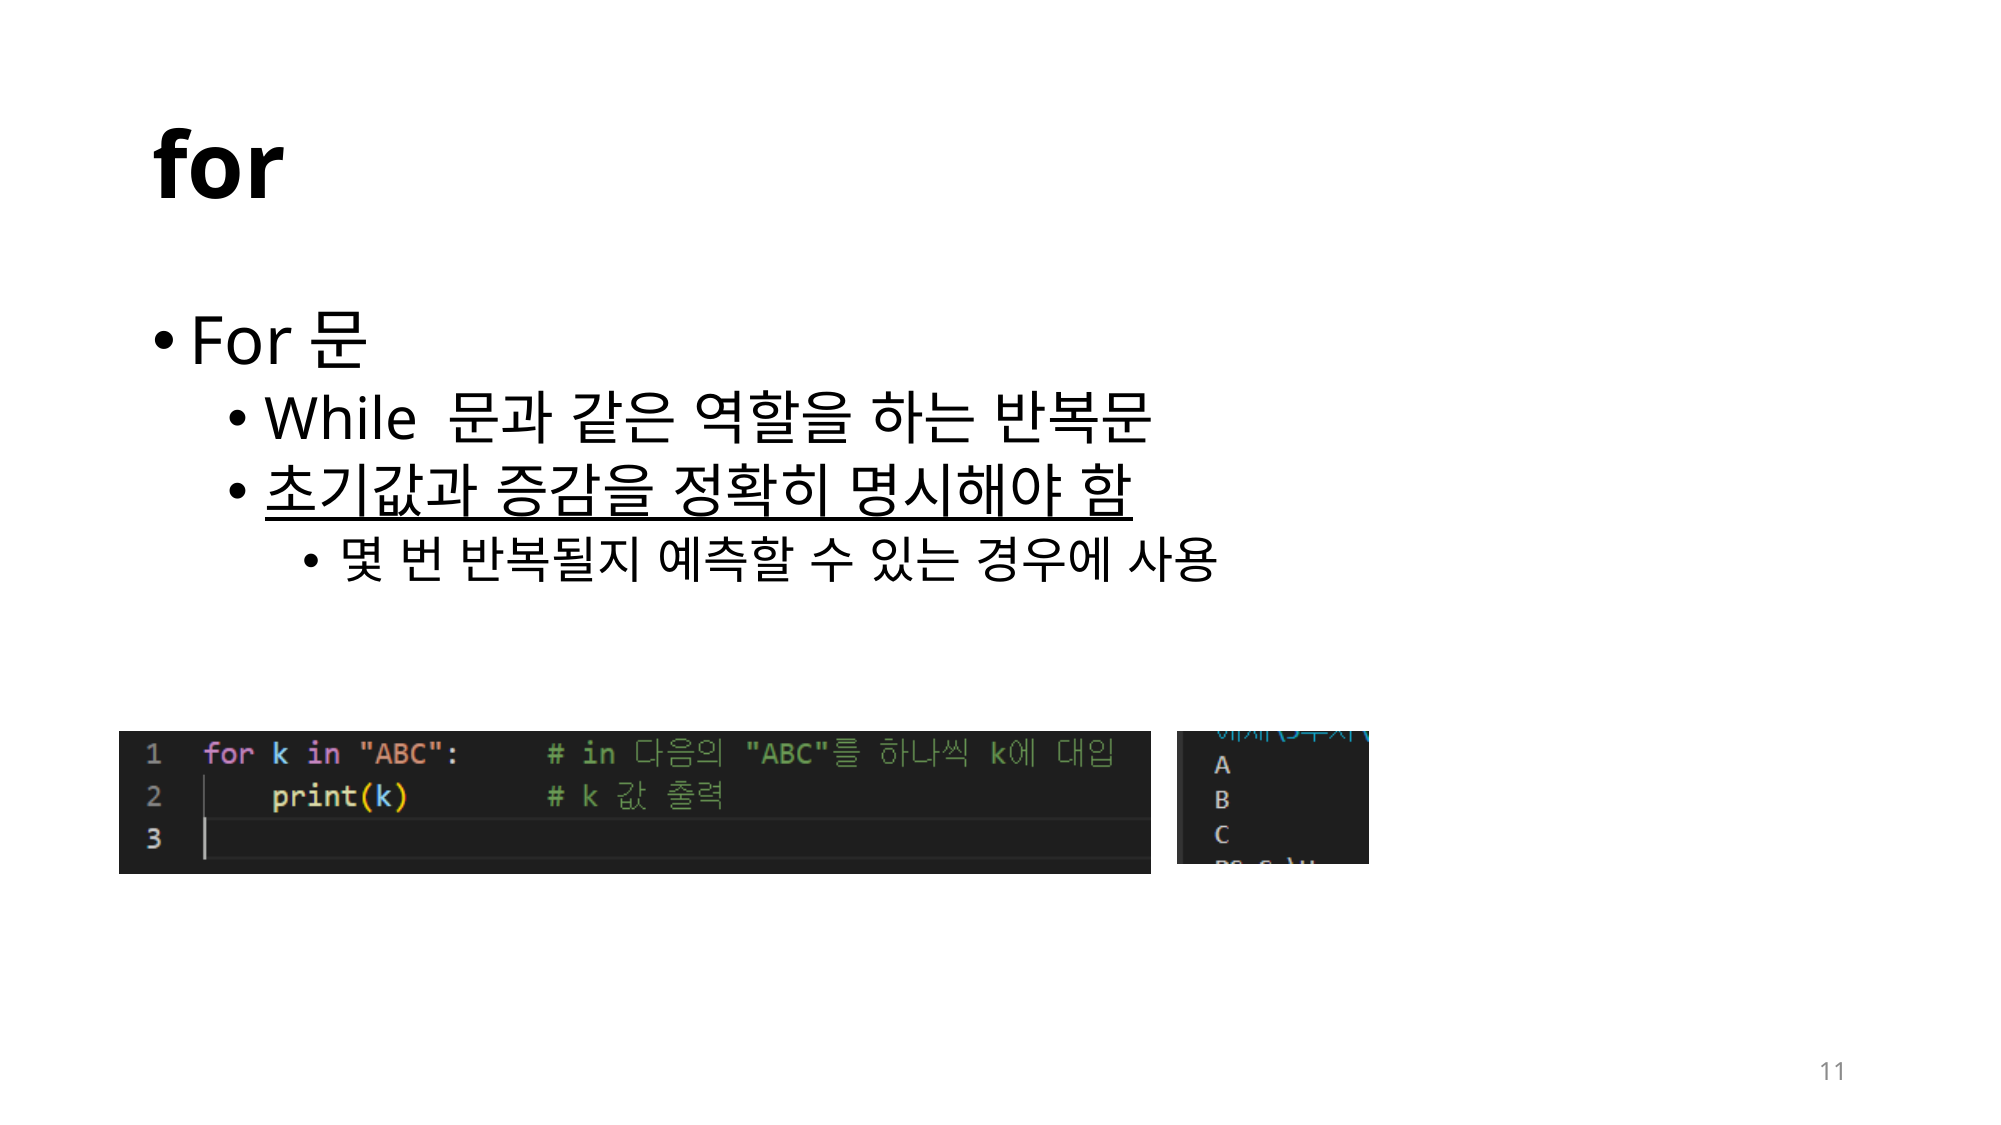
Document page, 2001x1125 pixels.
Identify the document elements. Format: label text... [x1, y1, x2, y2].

picture [1177, 731, 1369, 864]
slide_number 11 [1412, 1042, 1863, 1103]
picture [119, 731, 1151, 874]
title for [137, 59, 1863, 278]
list For문 While 문과 같은 역할을 하는 반복문 초기값과 증감을 정확히 명시해야 함 몇 번 반복될지 예측할 수 있는 경우에 사용 [137, 299, 1863, 1014]
